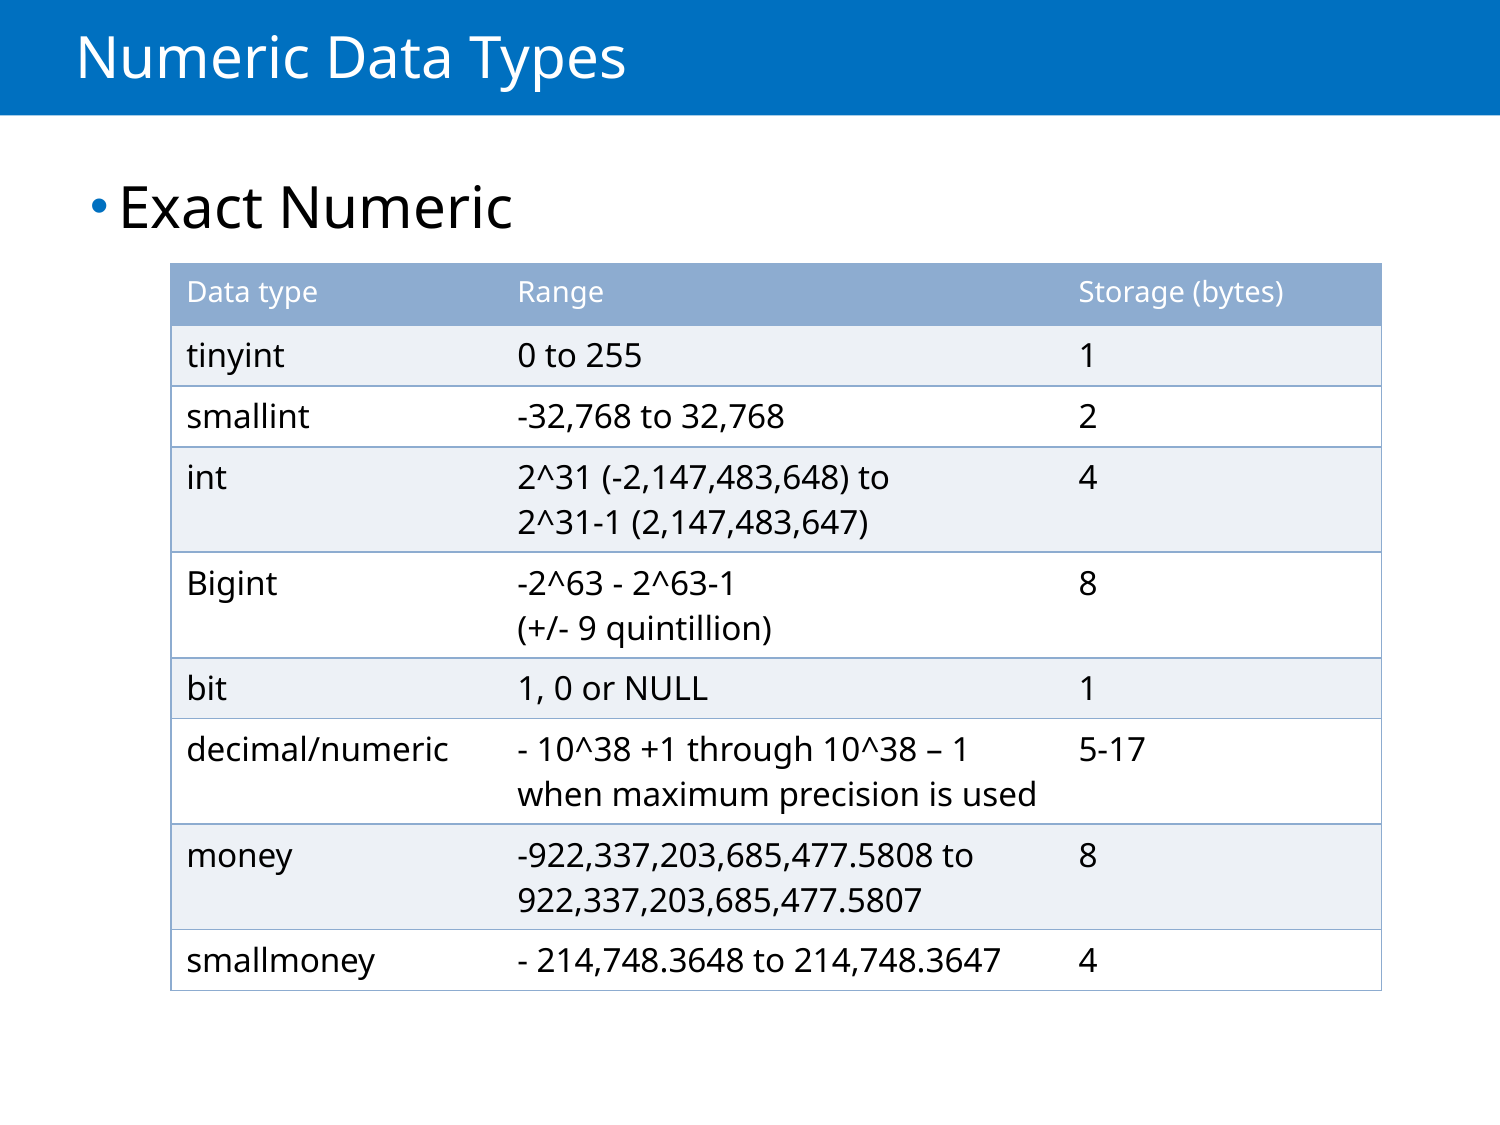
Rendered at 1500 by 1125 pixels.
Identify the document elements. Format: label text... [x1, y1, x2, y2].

table_cell 8 [1064, 553, 1381, 657]
table_cell - 10^38 +1 through 10^38 – 1 when maximum precision is used [502, 719, 1064, 823]
table_cell 1 [1064, 326, 1381, 385]
table_cell - 214,748.3648 to 214,748.3647 [502, 930, 1064, 990]
table_cell smallmoney [172, 930, 502, 990]
table_cell 4 [1064, 930, 1381, 990]
table_cell 8 [1064, 825, 1381, 929]
table_header Range [502, 265, 1064, 324]
table_cell 1 [1064, 659, 1381, 718]
table_cell 2^31 (-2,147,483,648) to 2^31-1 (2,147,483,647) [502, 448, 1064, 551]
table_cell bit [172, 659, 502, 718]
table_cell 0 to 255 [502, 326, 1064, 385]
table_cell Bigint [172, 553, 502, 657]
table_cell 4 [1064, 448, 1381, 551]
table_cell 1, 0 or NULL [502, 659, 1064, 718]
table_cell tinyint [172, 326, 502, 385]
text_box Exact Numeric [75, 162, 1347, 836]
table_cell smallint [172, 387, 502, 446]
table_cell int [172, 448, 502, 551]
table_cell money [172, 825, 502, 929]
table_header Storage (bytes) [1064, 265, 1381, 324]
table_cell 2 [1064, 387, 1381, 446]
table_cell -922,337,203,685,477.5808 to 922,337,203,685,477.5807 [502, 825, 1064, 929]
table_cell -32,768 to 32,768 [502, 387, 1064, 446]
title Numeric Data Types [75, 0, 1351, 122]
table_cell 5-17 [1064, 719, 1381, 823]
table_header Data type [172, 265, 502, 324]
table_cell -2^63 - 2^63-1 (+/- 9 quintillion) [502, 553, 1064, 657]
table_cell decimal/numeric [172, 719, 502, 823]
